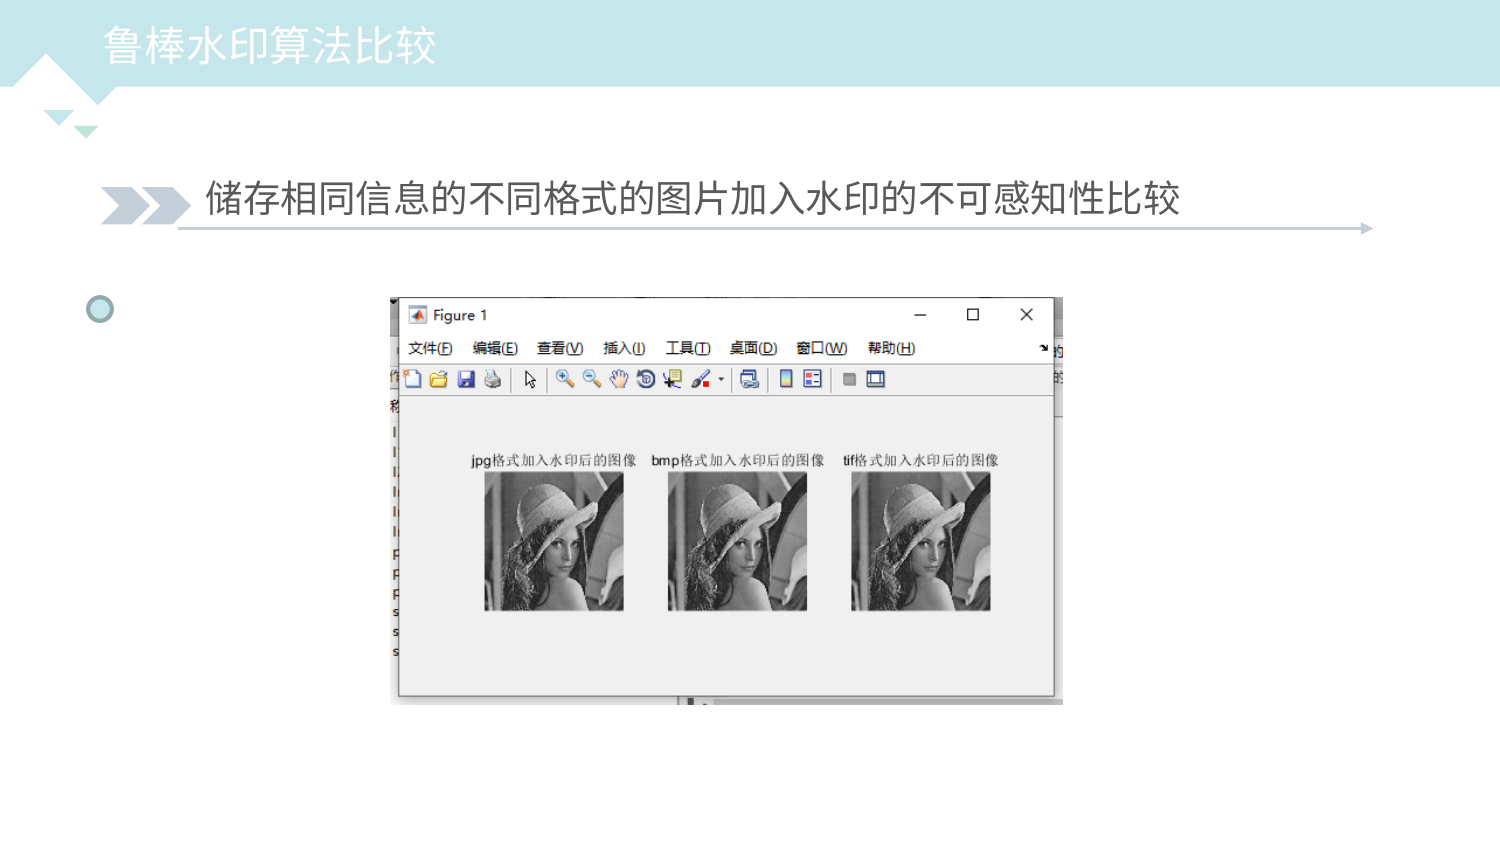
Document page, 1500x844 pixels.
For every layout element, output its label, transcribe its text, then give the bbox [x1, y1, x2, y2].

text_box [87, 278, 1063, 705]
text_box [100, 167, 1374, 275]
text_box 鲁棒水印算法比较 [88, 12, 508, 78]
